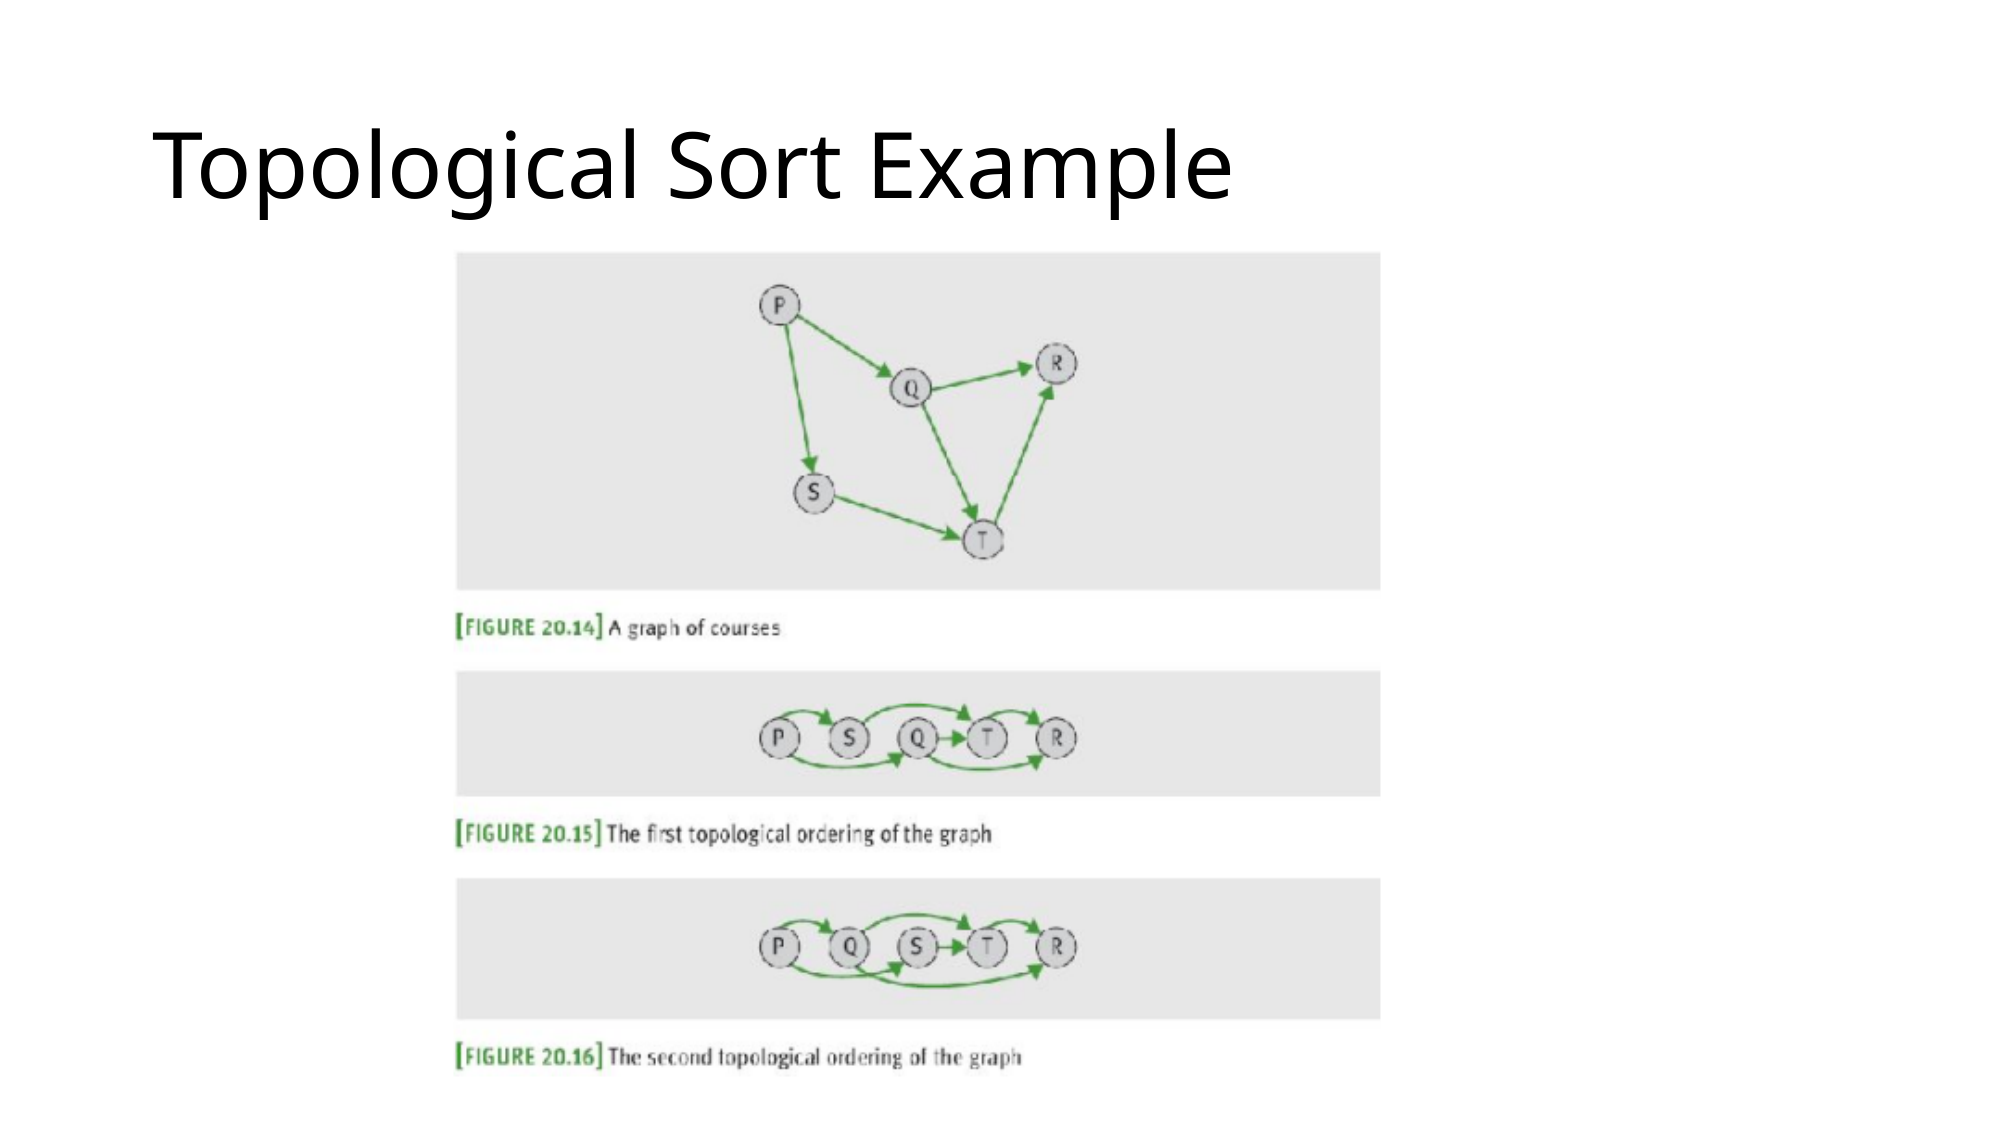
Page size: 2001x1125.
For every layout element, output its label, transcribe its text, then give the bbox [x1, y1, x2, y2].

title Topological Sort Example [137, 59, 1863, 278]
picture [415, 224, 1416, 1088]
